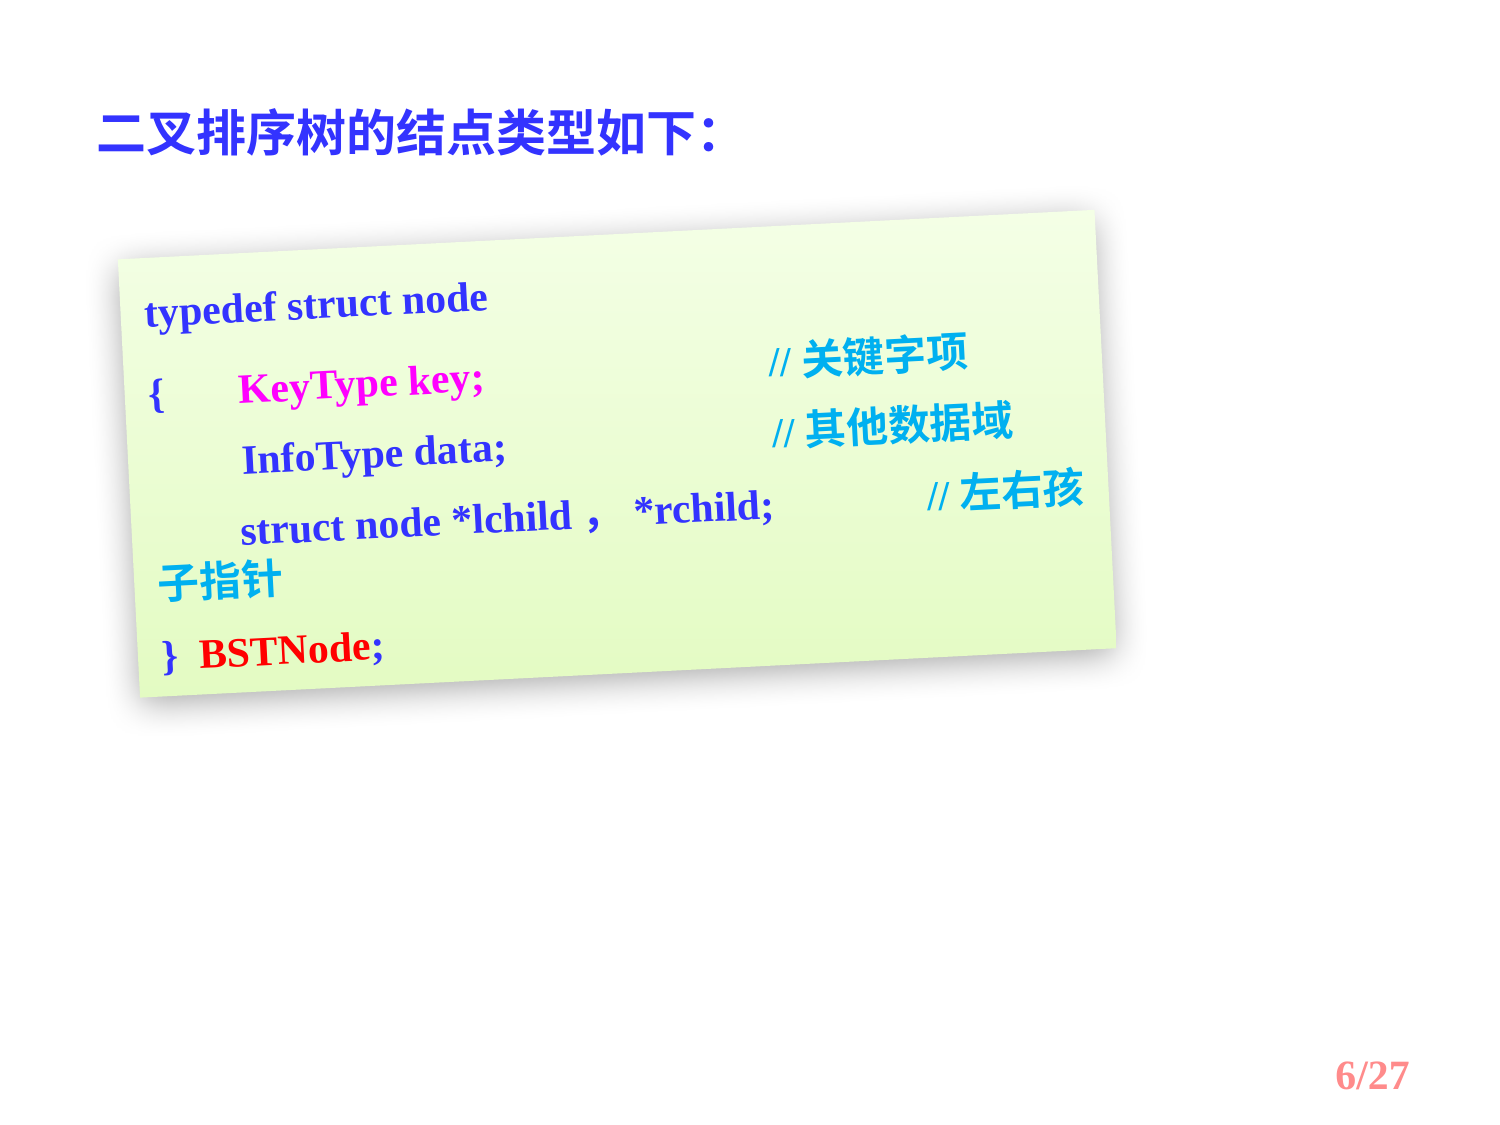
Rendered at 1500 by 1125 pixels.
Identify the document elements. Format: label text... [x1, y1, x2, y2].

text_box typedef struct node { KeyType key; //关键字项 InfoType data; //其他数据域 struct node *lchild，*rchild; //左右孩子指针 } BSTNode; [117, 209, 1118, 699]
text_box 二叉排序树的结点类型如下： [81, 82, 873, 169]
slide_number 6/27 [1074, 1042, 1425, 1103]
